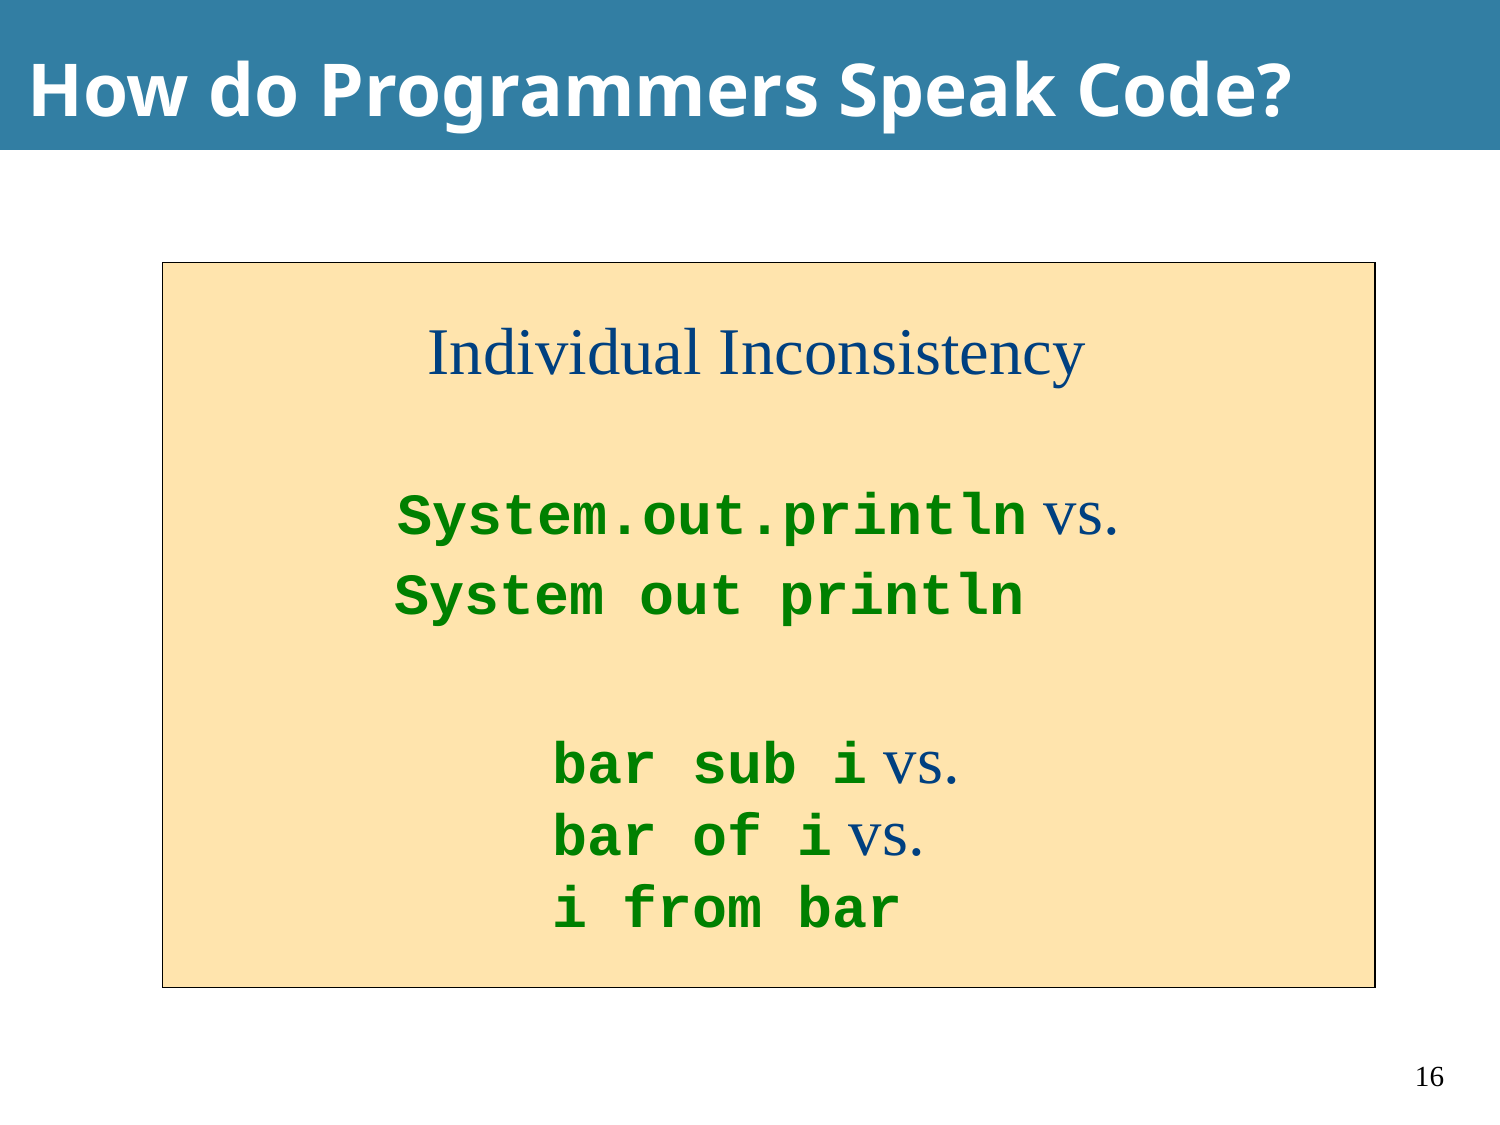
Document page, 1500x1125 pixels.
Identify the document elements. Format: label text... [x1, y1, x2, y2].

title How do Programmers Speak Code? [12, 12, 1500, 163]
text_box Individual Inconsistency System.out.println vs. System out println bar sub i vs. bar of i vs. i from bar [162, 262, 1375, 988]
